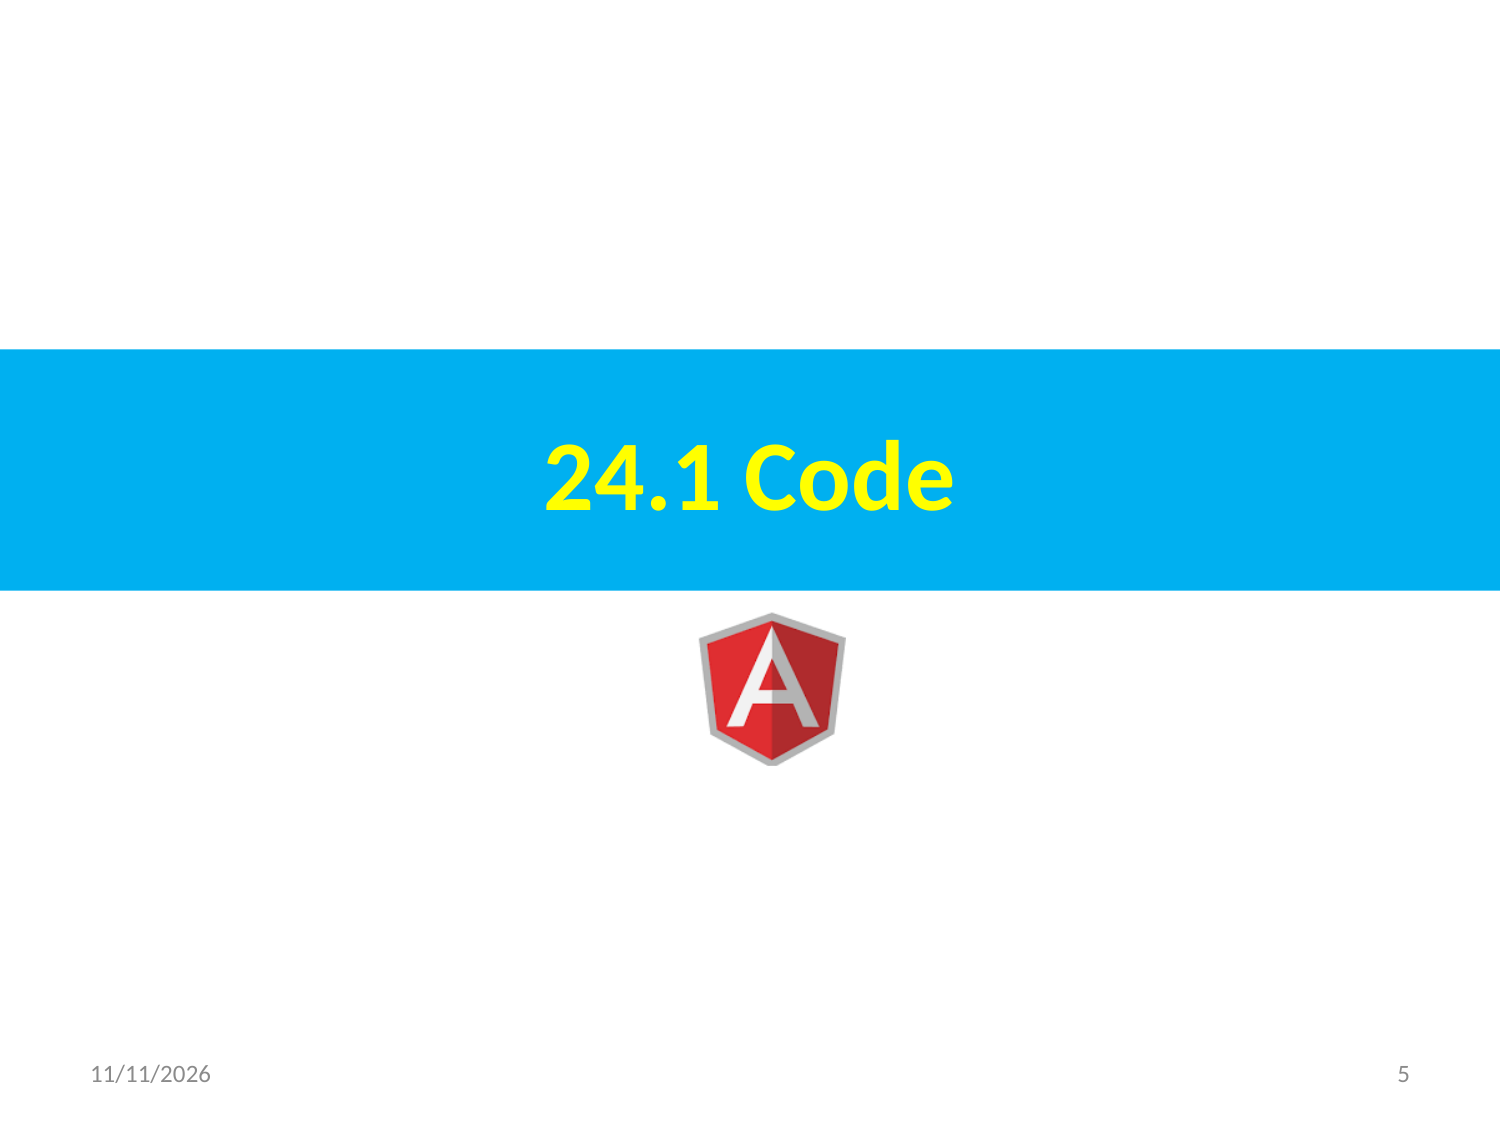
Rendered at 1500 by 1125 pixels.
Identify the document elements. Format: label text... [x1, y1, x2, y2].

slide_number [75, 1042, 425, 1103]
title 24.1 Code [0, 349, 1500, 591]
picture [694, 609, 846, 771]
slide_number 5 [1074, 1042, 1425, 1103]
